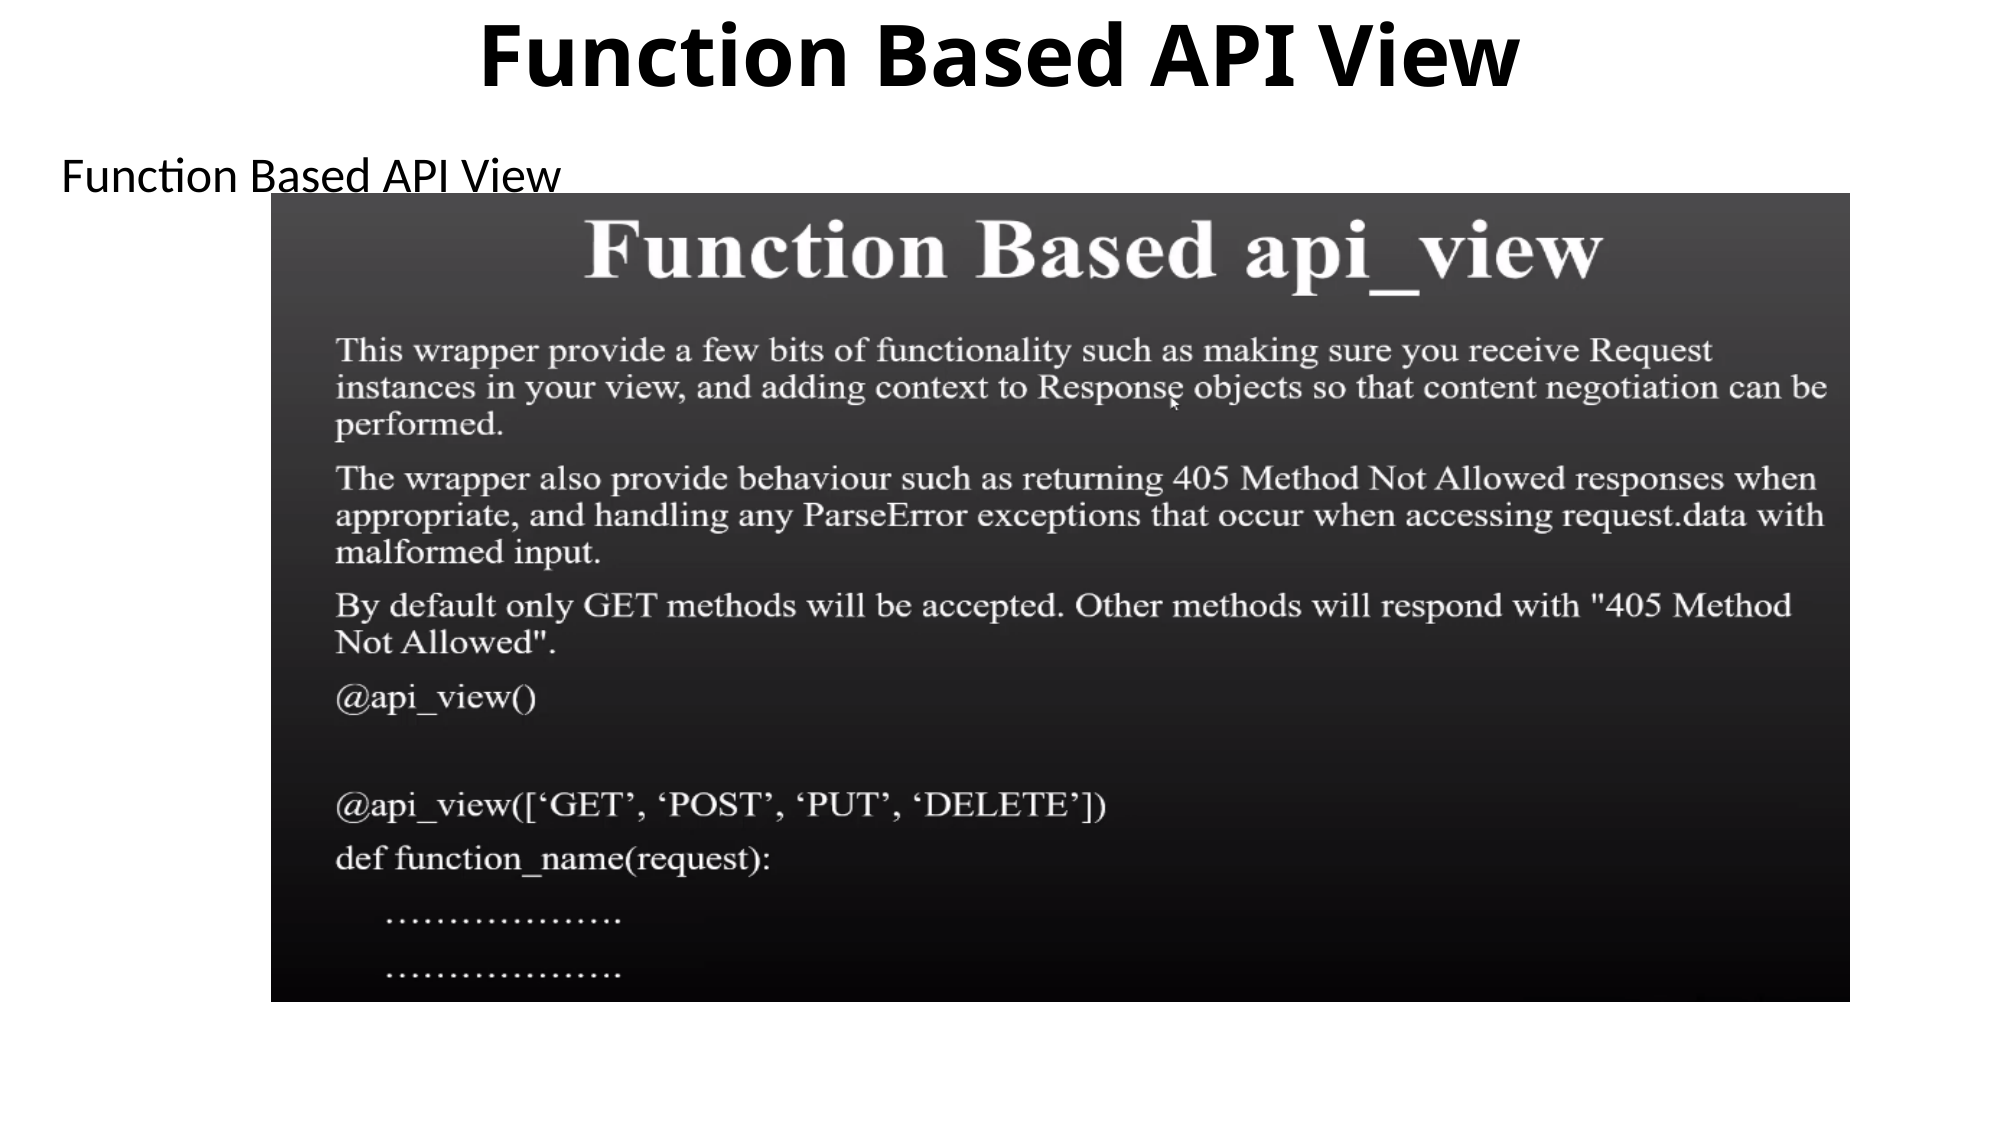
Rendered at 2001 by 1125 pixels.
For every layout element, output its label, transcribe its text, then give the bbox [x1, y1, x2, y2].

picture [271, 193, 1850, 1002]
subtitle Function Based API View [46, 141, 1910, 1055]
title Function Based API View [249, 4, 1750, 112]
